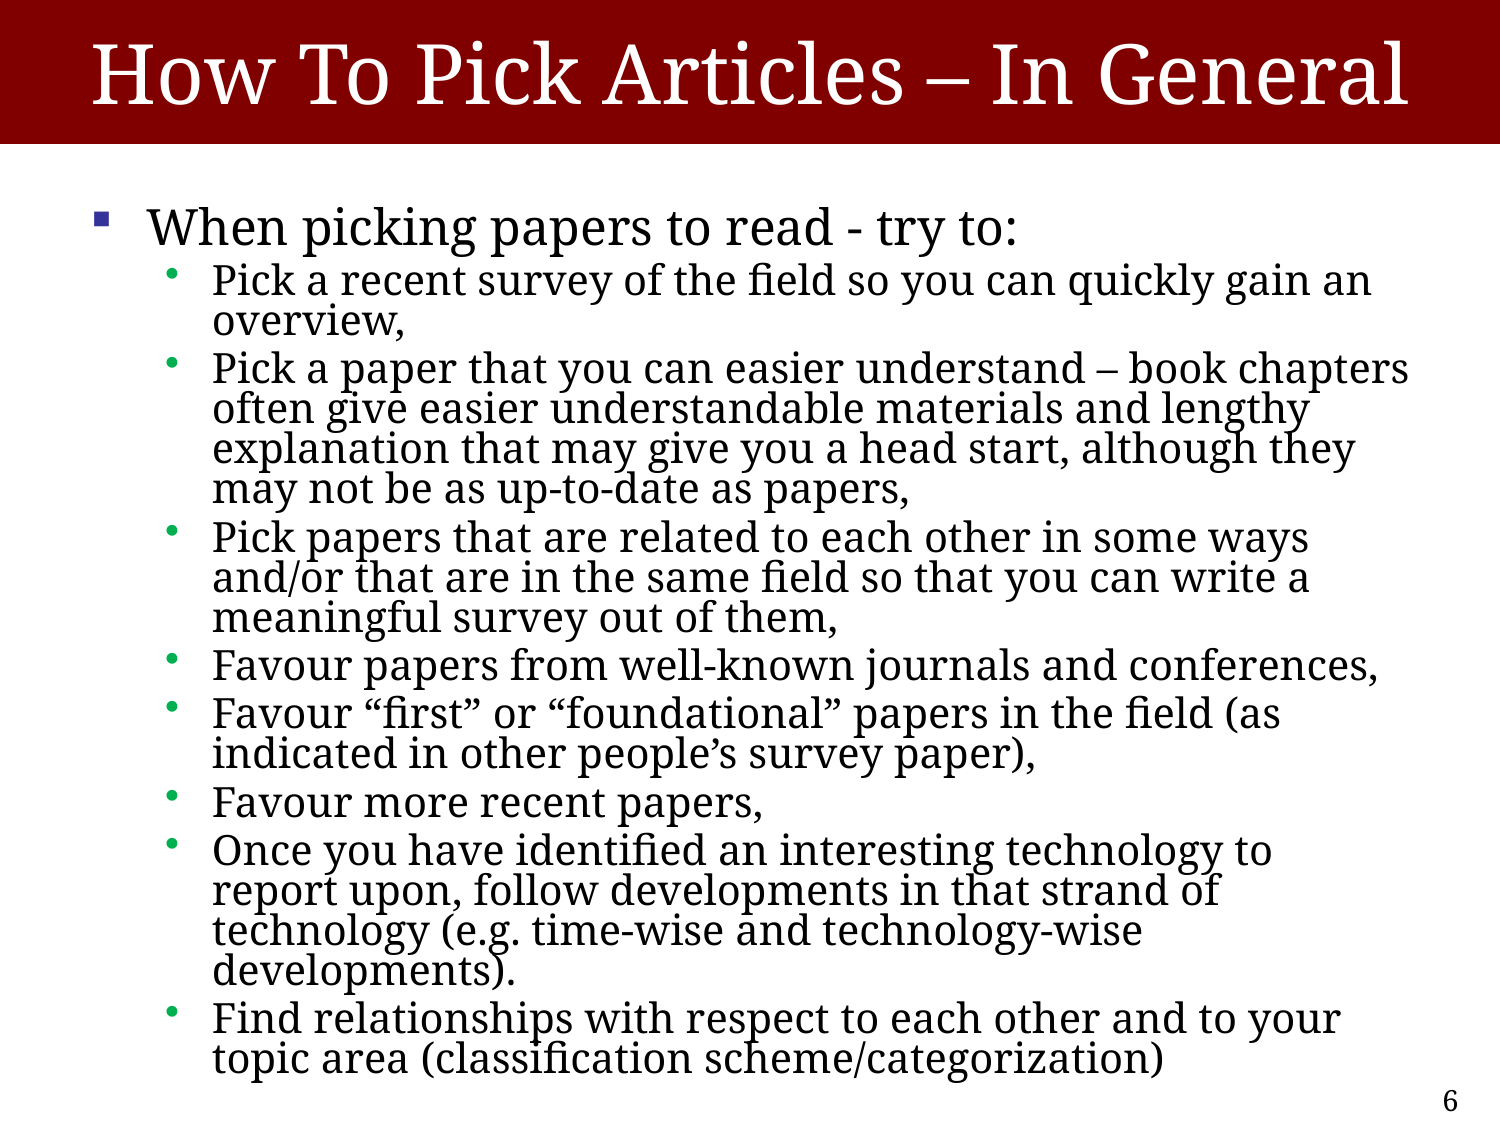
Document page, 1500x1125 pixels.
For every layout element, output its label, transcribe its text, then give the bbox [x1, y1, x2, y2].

slide_number 6 [1143, 1074, 1474, 1121]
title How To Pick Articles – In General [74, 11, 1426, 131]
list When picking papers to read - try to: Pick a recent survey of the field so you can quickly gain an overview, Pick a paper that you can easier understand – book chapters often give easier understandable materials and lengthy explanation that may give you a head start, although they may not be as up-to-date as papers, Pick papers that are related to each other in some ways and/or that are in the same field so that you can write a meaningful survey out of them, Favour papers from well-known journals and conferences, Favour “first” or “foundational” papers in the field (as indicated in other people’s survey paper), Favour more recent papers, Once you have identified an interesting technology to report upon, follow developments in that strand of technology (e.g. time-wise and technology-wise developments). Find relationships with respect to each other and to your topic area (classification scheme/categorization) [74, 199, 1426, 1101]
